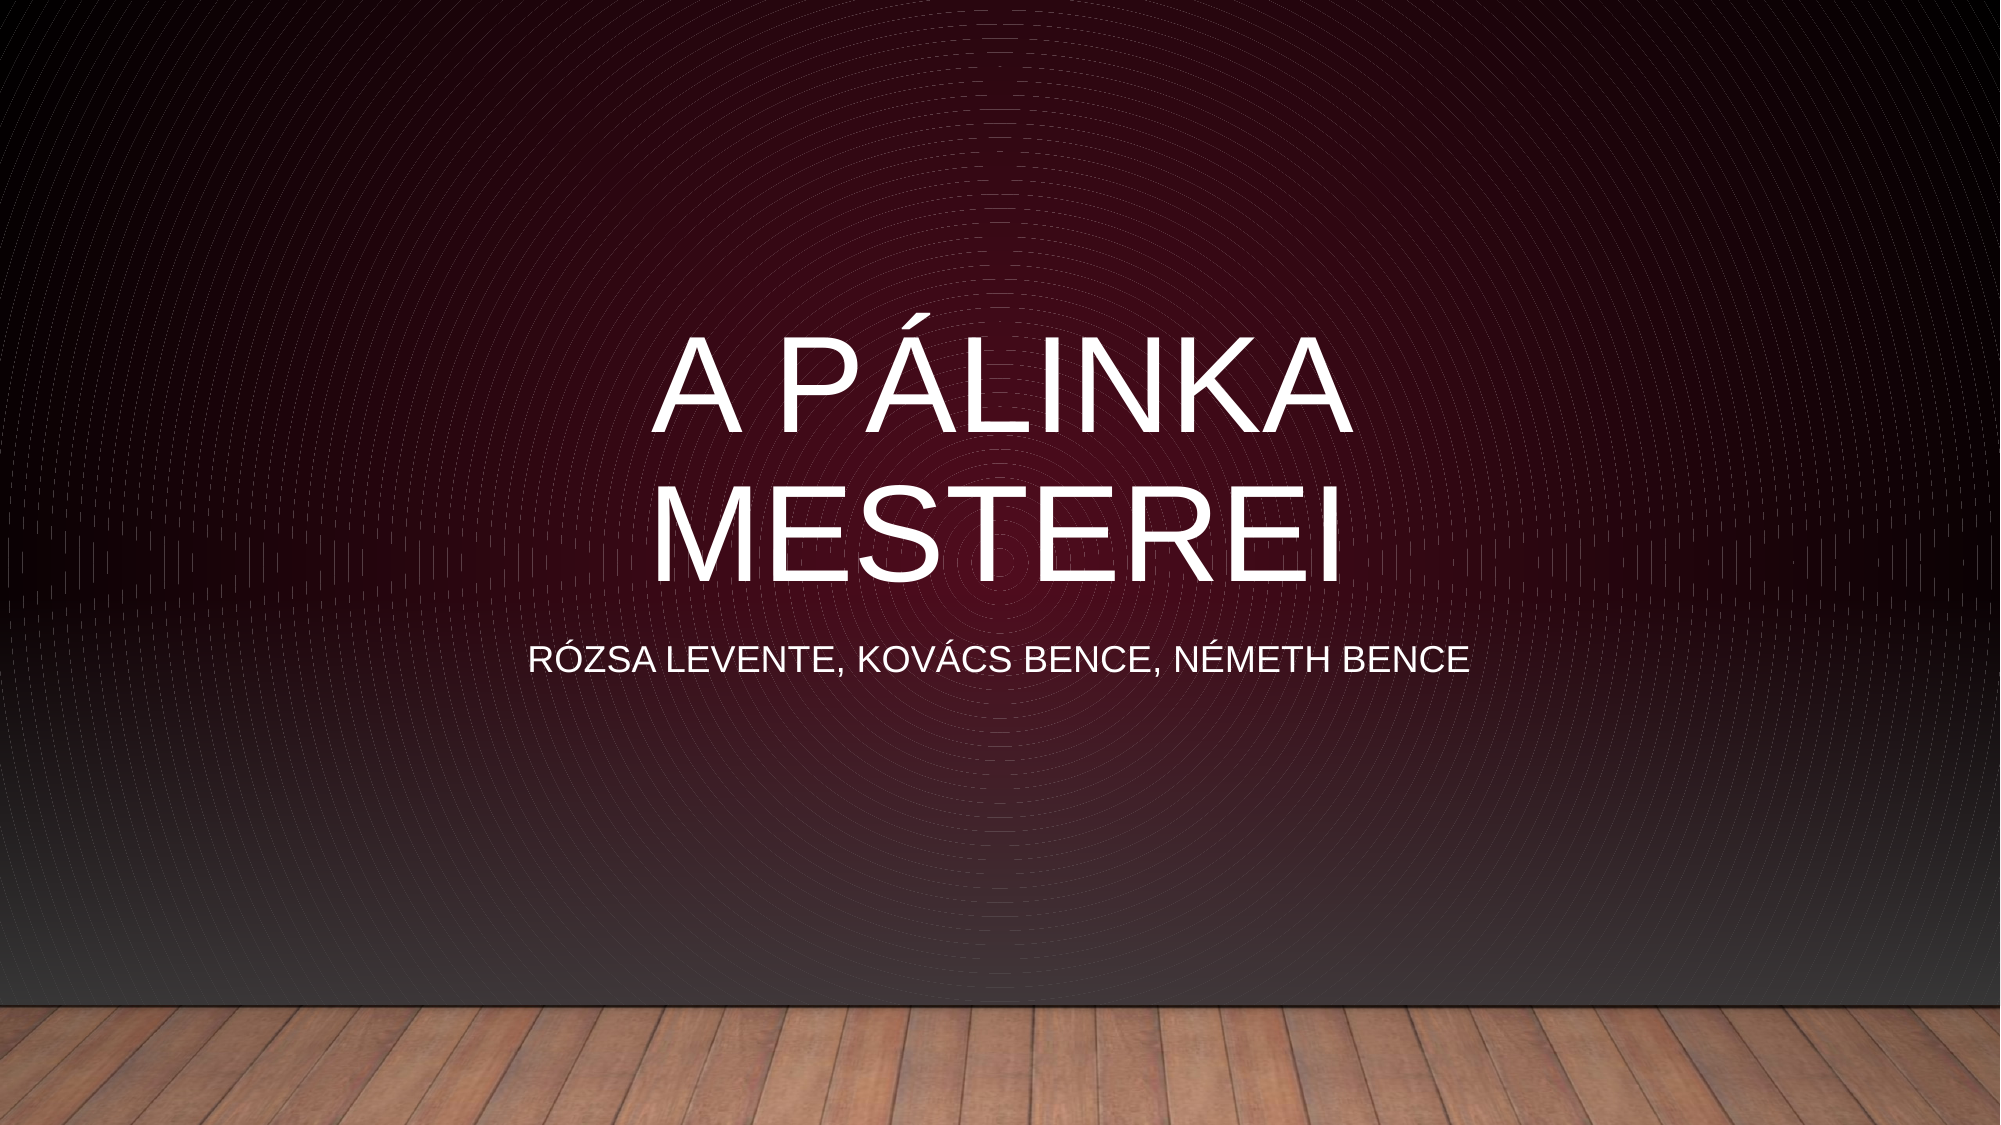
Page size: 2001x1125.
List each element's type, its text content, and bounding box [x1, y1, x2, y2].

subtitle Rózsa Levente, Kovács Bence, Németh Bence [291, 610, 1708, 772]
picture [0, 1005, 2000, 1125]
title A pálinka mesterei [291, 131, 1708, 610]
